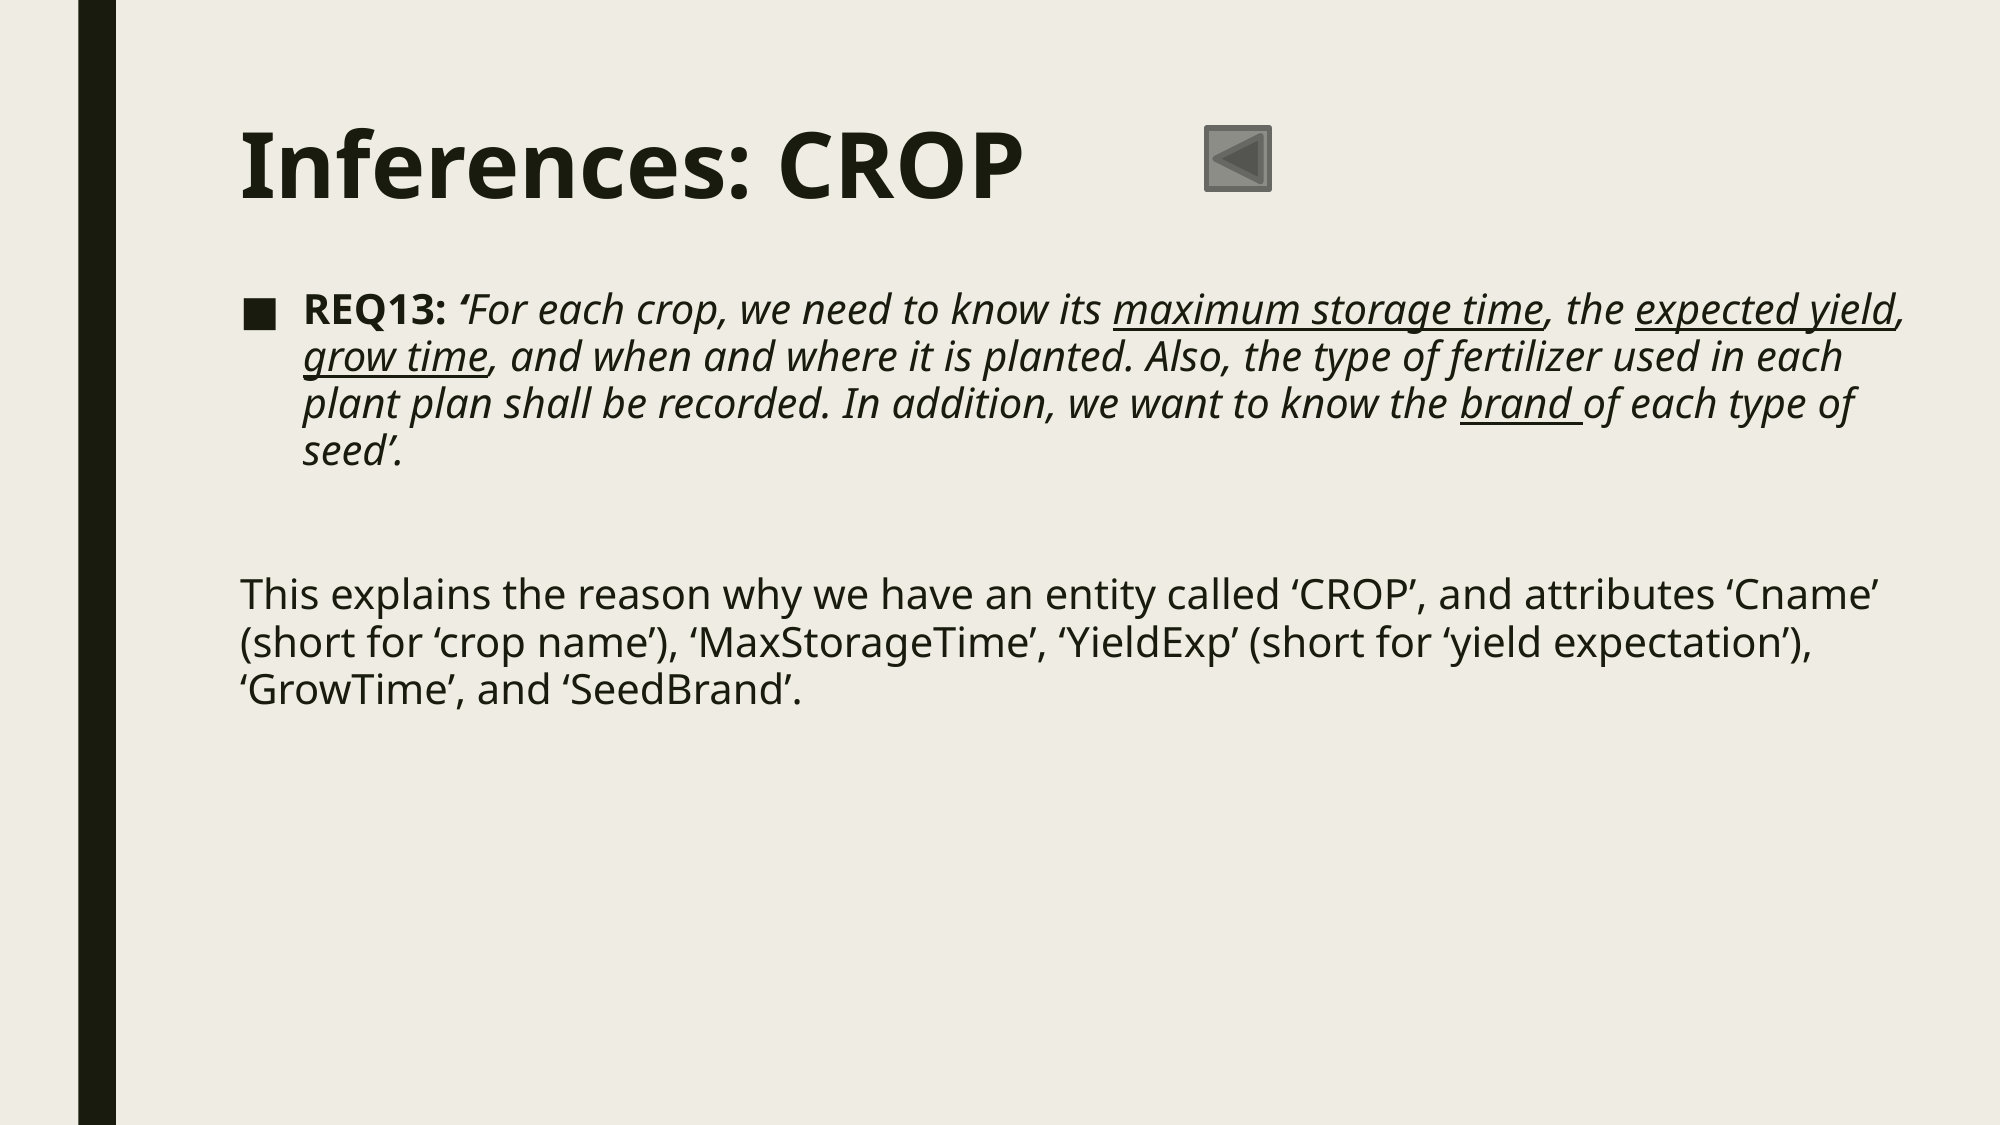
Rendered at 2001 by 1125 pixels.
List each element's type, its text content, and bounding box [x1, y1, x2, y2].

title Inferences: CROP [225, 112, 1800, 279]
text_box [1204, 125, 1272, 192]
list REQ13: ‘For each crop, we need to know its maximum storage time, the expected yield, grow time, and when and where it is planted. Also, the type of fertilizer used in each plant plan shall be recorded. In addition, we want to know the brand of each type of seed’. This explains the reason why we have an entity called ‘CROP’, and attributes ‘Cname’ (short for ‘crop name’), ‘MaxStorageTime’, ‘YieldExp’ (short for ‘yield expectation’), ‘GrowTime’, and ‘SeedBrand’. [225, 279, 1960, 991]
